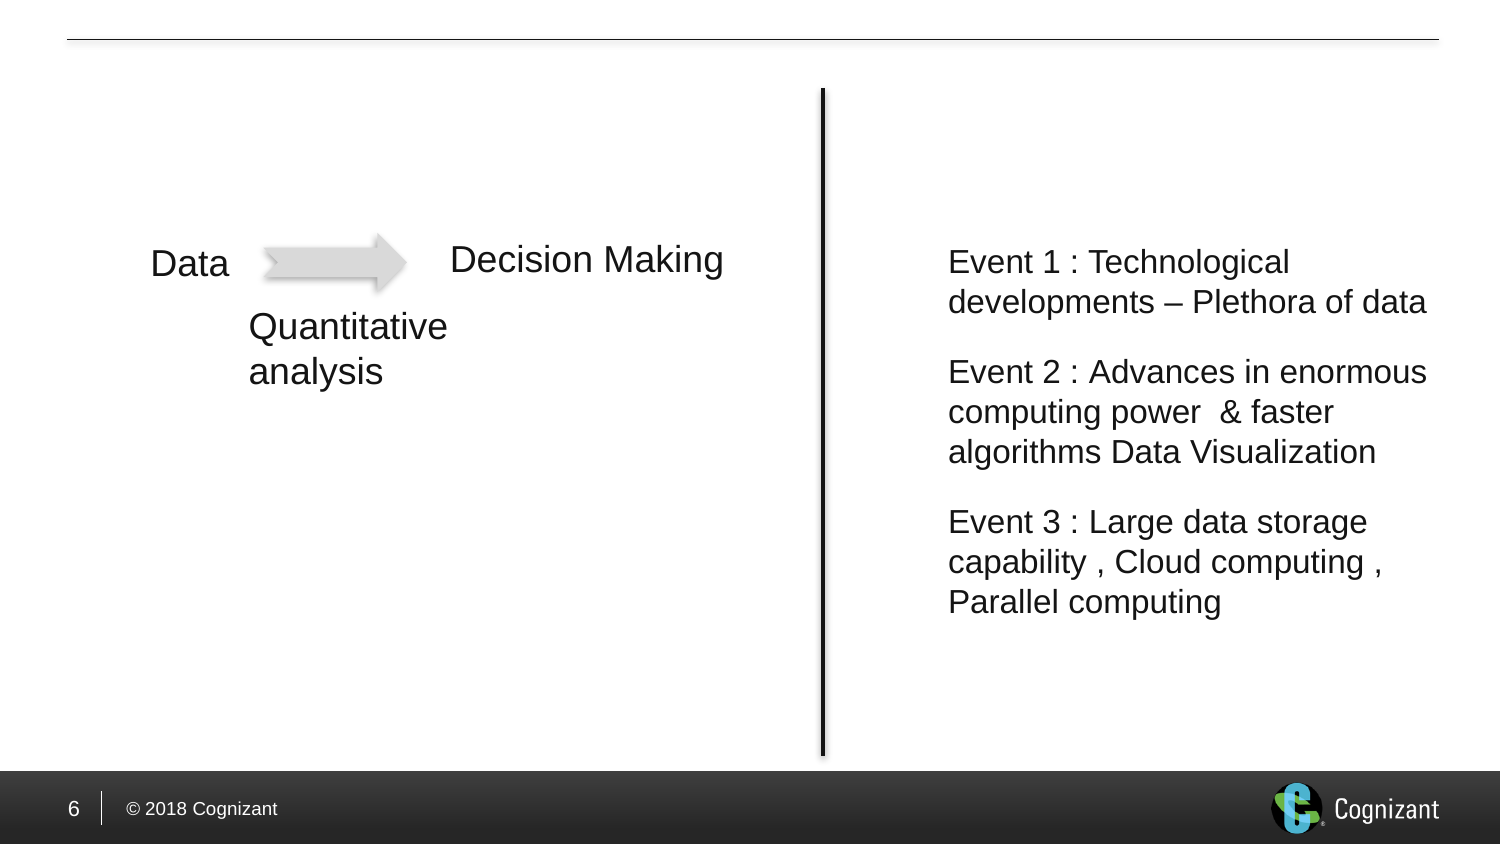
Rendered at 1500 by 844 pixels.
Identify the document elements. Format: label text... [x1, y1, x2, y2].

text_box [262, 232, 408, 293]
text_box Event 2 : Advances in enormous computing power & faster algorithms Data Visualization [933, 342, 1468, 478]
text_box Quantitative analysis [233, 294, 486, 400]
text_box Data [135, 231, 264, 292]
text_box Decision Making [435, 228, 758, 288]
text_box Event 1 : Technological developments – Plethora of data [933, 232, 1468, 328]
slide_number 6 [6, 776, 95, 839]
text_box Event 3 : Large data storage capability , Cloud computing , Parallel computing [933, 492, 1468, 628]
picture [1271, 782, 1439, 834]
